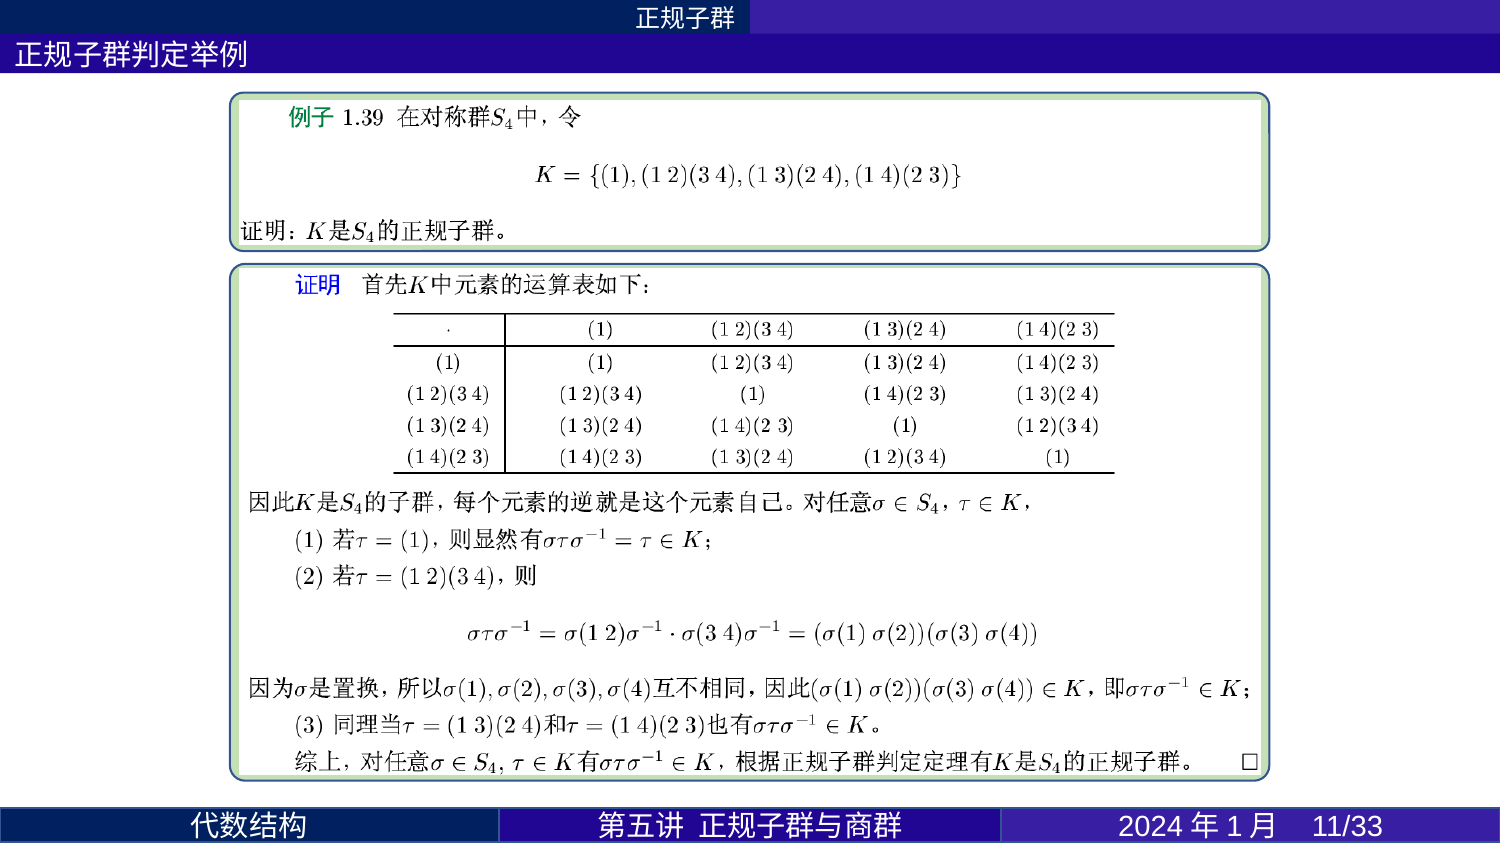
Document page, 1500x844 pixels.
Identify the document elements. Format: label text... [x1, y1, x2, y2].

text_box 正规子群判定举例 [0, 33, 1500, 74]
text_box 代数结构 [0, 807, 498, 843]
text_box 正规子群 [0, 0, 749, 33]
text_box [749, 0, 1500, 33]
text_box 2024年1月 11/33 [1000, 807, 1500, 843]
text_box 第五讲 正规子群与商群 [498, 807, 1000, 843]
text_box [228, 91, 1271, 253]
picture [239, 100, 1261, 245]
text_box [229, 263, 1270, 781]
